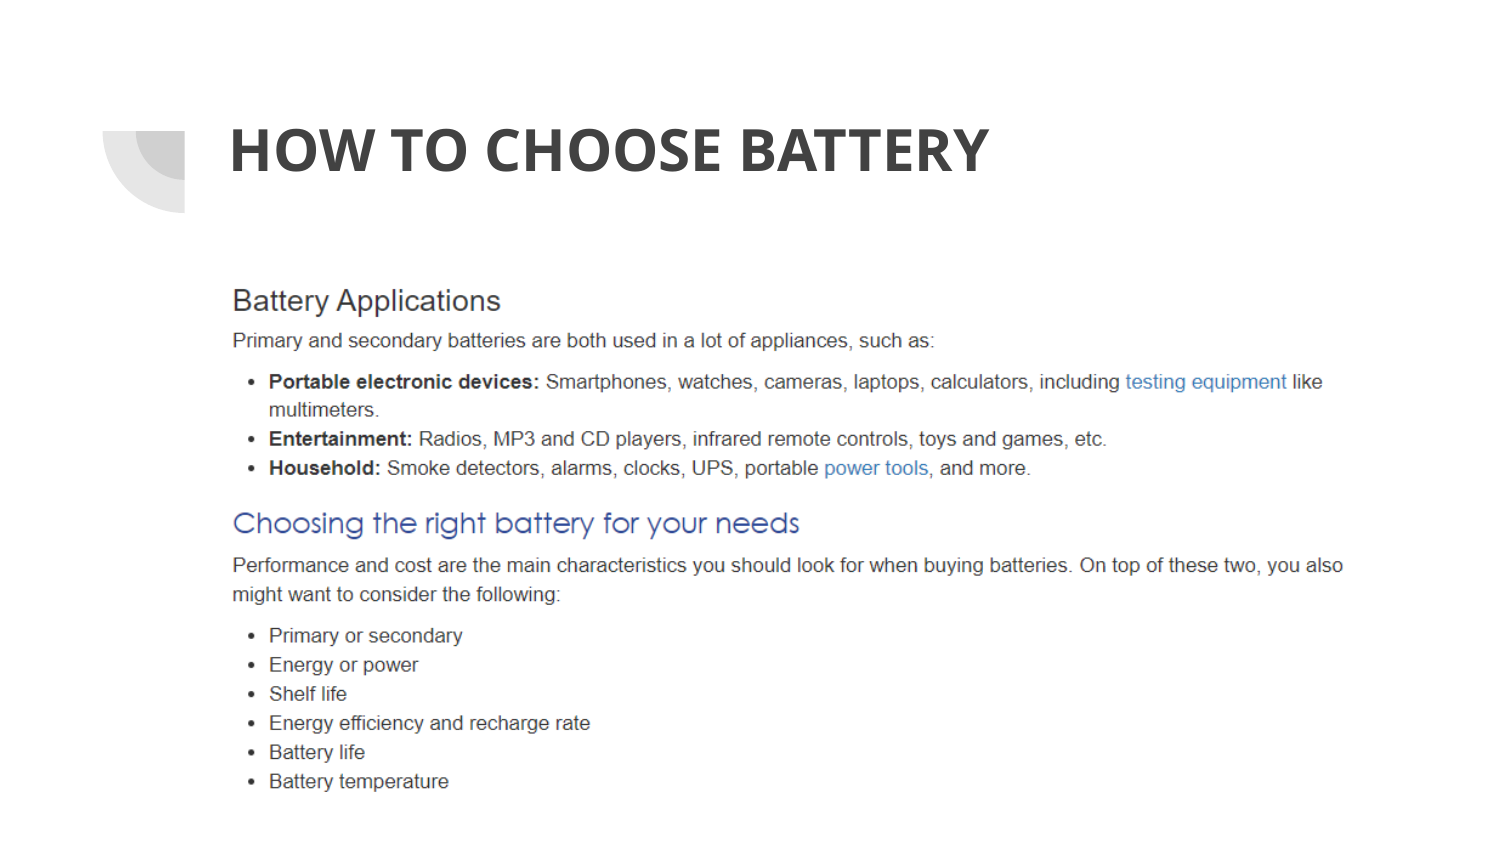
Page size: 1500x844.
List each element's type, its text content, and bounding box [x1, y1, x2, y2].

title HOW TO CHOOSE BATTERY [213, 98, 1368, 263]
picture [206, 277, 1374, 810]
